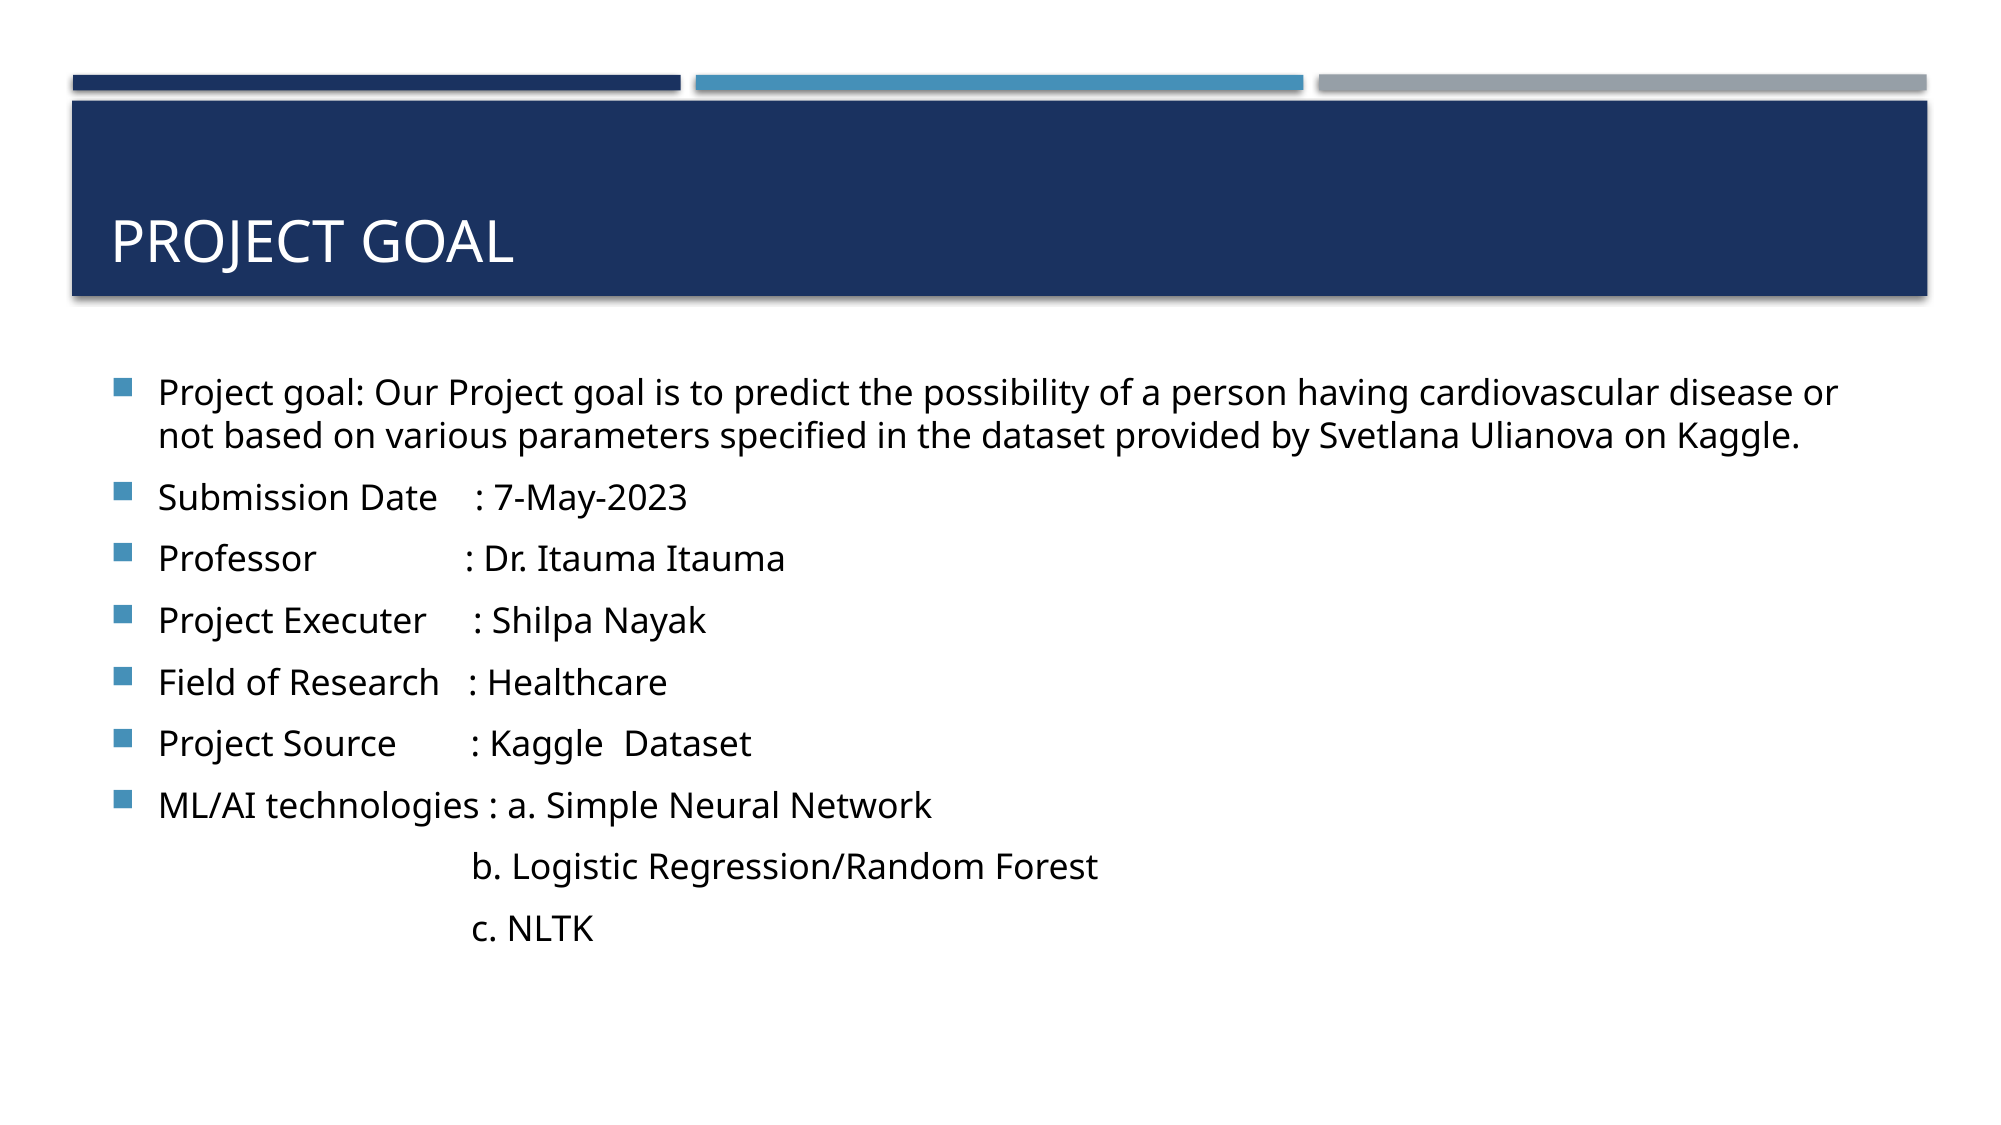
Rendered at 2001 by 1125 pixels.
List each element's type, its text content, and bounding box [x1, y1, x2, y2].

title Project Goal [95, 115, 1905, 282]
list Project goal: Our Project goal is to predict the possibility of a person having cardiovascular disease or not based on various parameters specified in the dataset provided by Svetlana Ulianova on Kaggle. Submission Date : 7-May-2023 Professor : Dr. Itauma Itauma Project Executer : Shilpa Nayak Field of Research : Healthcare Project Source : Kaggle Dataset ML/AI technologies : a. Simple Neural Network b. Logistic Regression/Random Forest c. NLTK [95, 357, 1905, 962]
